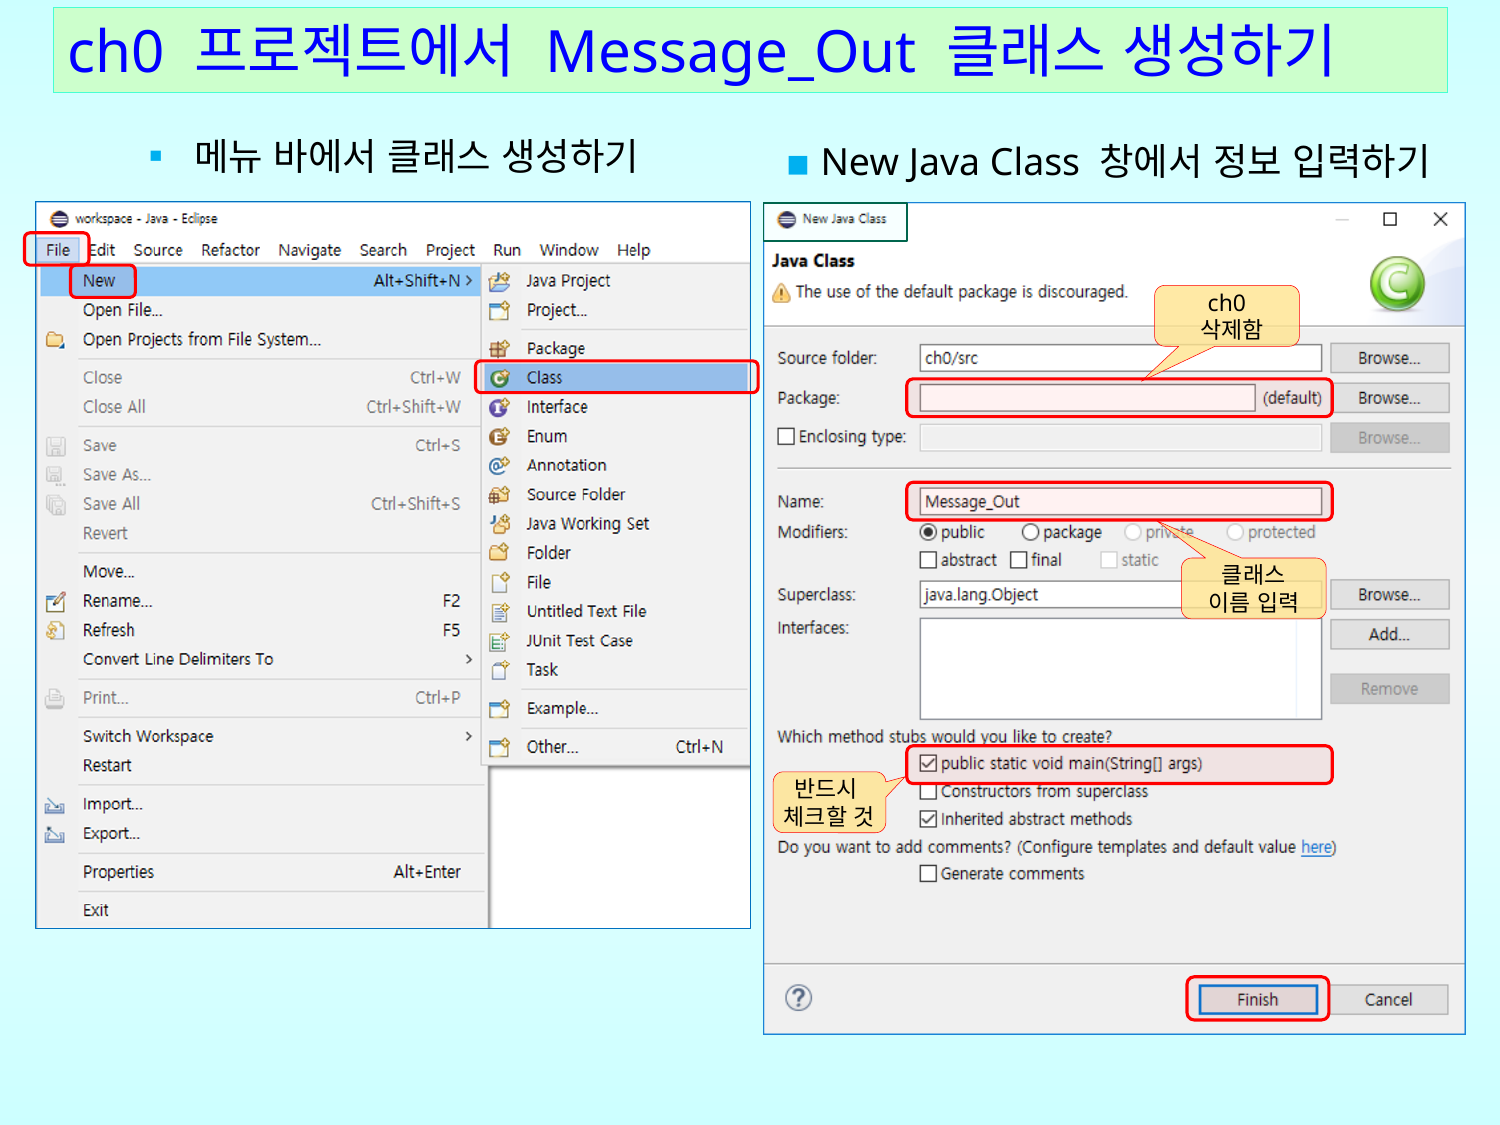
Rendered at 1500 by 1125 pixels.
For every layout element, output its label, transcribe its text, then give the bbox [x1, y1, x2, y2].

text_box [24, 232, 30, 266]
text_box ▪ 메뉴 바에서 클래스 생성하기 [13, 125, 764, 186]
picture [36, 202, 751, 929]
text_box ▪ New Java Class 창에서 정보 입력하기 [726, 130, 1490, 191]
text_box ch0 프로젝트에서 Message_Out 클래스 생성하기 [53, 75, 1447, 92]
picture [763, 202, 1467, 1035]
text_box [0, 0, 1500, 75]
